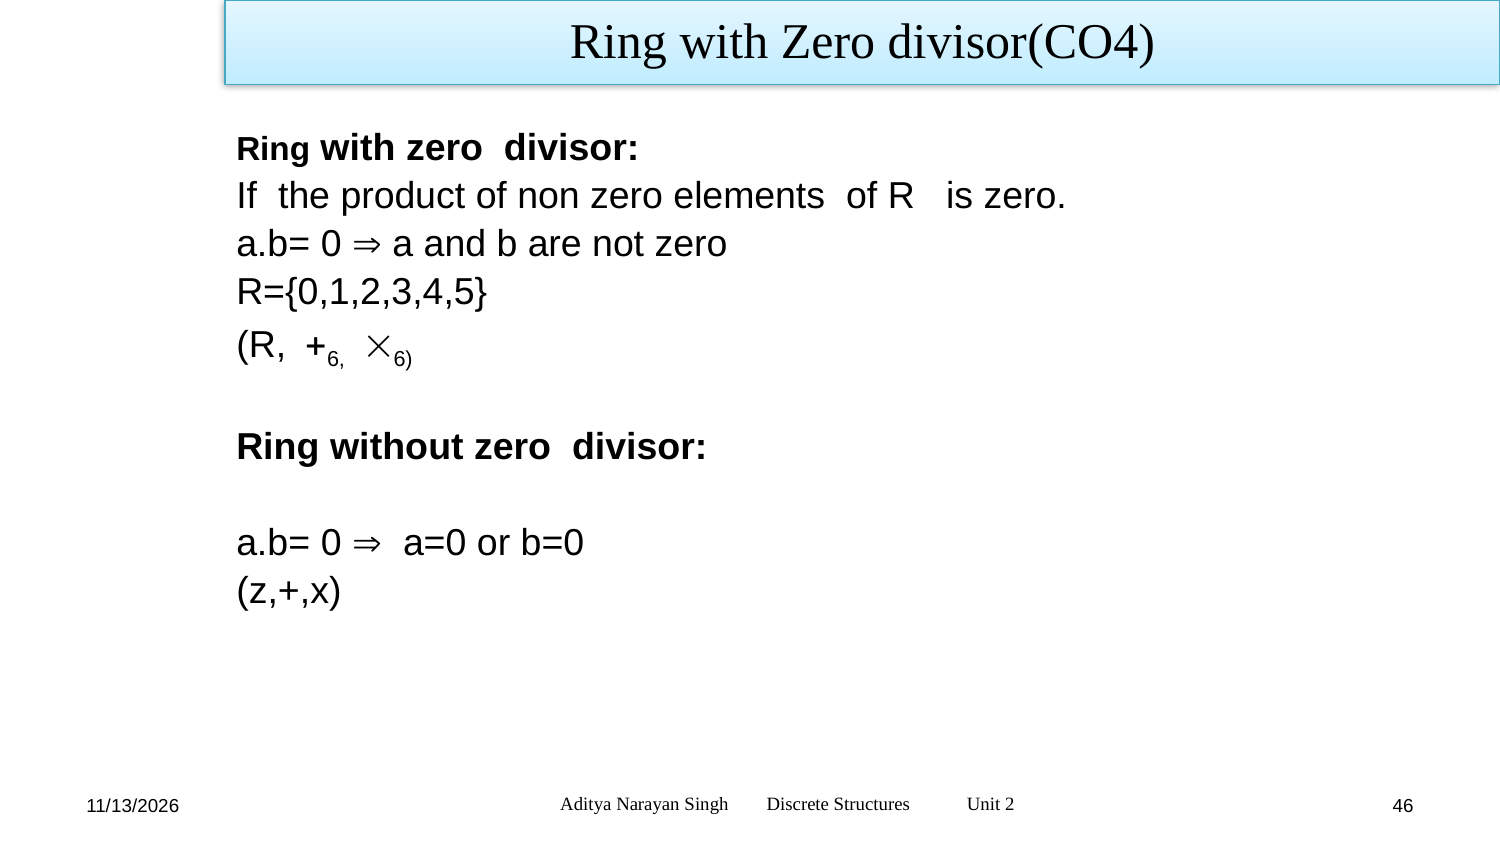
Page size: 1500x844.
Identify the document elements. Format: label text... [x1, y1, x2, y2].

slide_number 46 [1074, 782, 1425, 827]
text_box Ring with zero divisor: If the product of non zero elements of R is zero. a.b= 0  a and b are not zero R={0,1,2,3,4,5} (R, +6, 6) Ring without zero divisor: a.b= 0  a=0 or b=0 (z,+,x) [225, 74, 1463, 698]
footer Aditya Narayan Singh Discrete Structures Unit 2 [375, 780, 1200, 825]
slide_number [75, 782, 425, 827]
text_box Ring with Zero divisor(CO4) [224, 0, 1500, 85]
